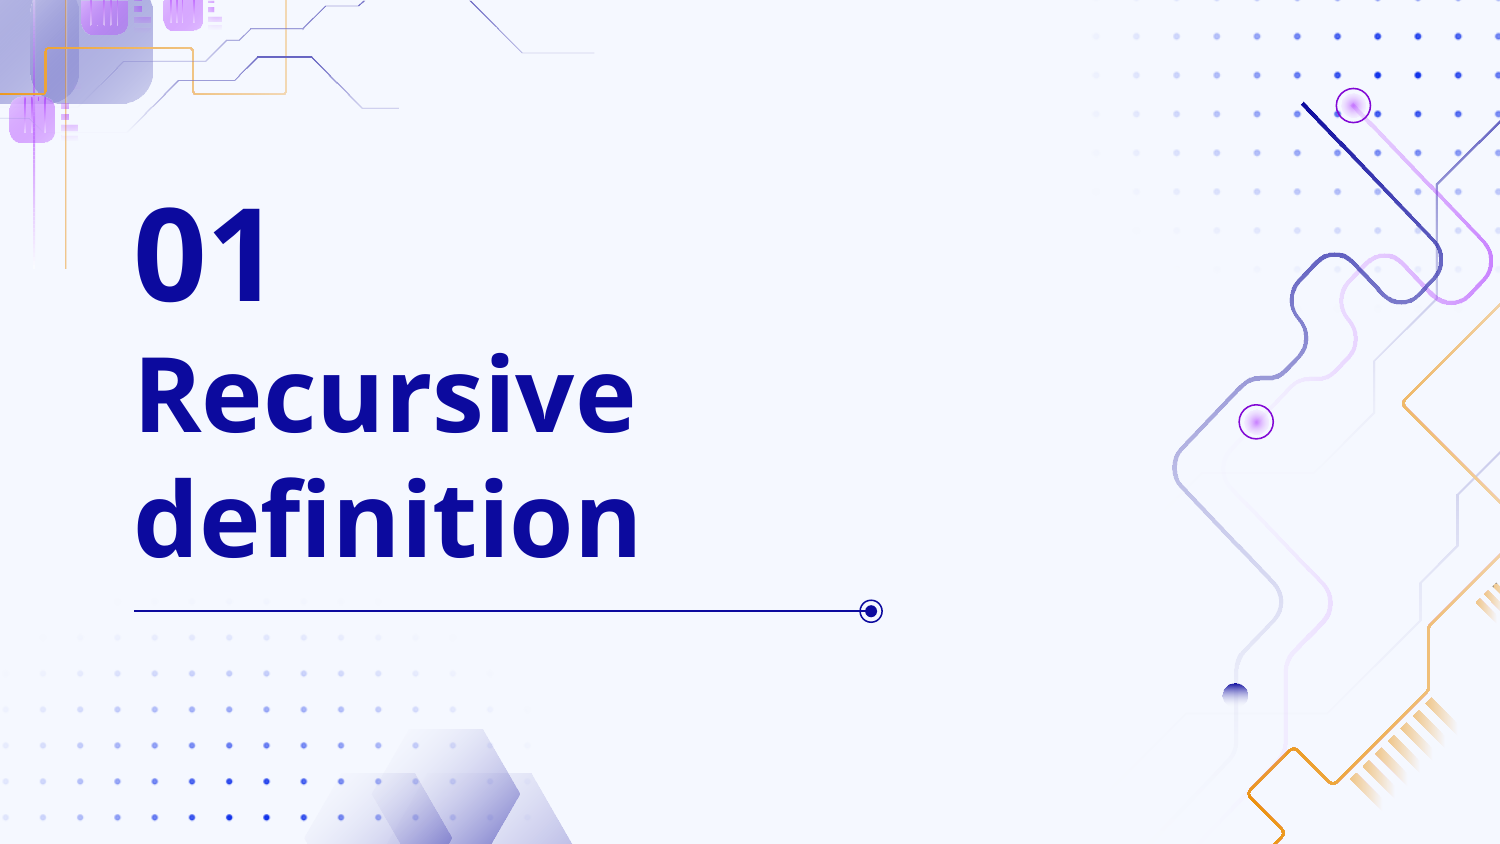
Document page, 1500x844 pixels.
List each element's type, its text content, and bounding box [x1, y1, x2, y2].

title Recursive definition [118, 383, 1037, 522]
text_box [133, 599, 883, 623]
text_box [0, 549, 583, 844]
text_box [1063, 0, 1500, 844]
title 01 [118, 168, 398, 332]
